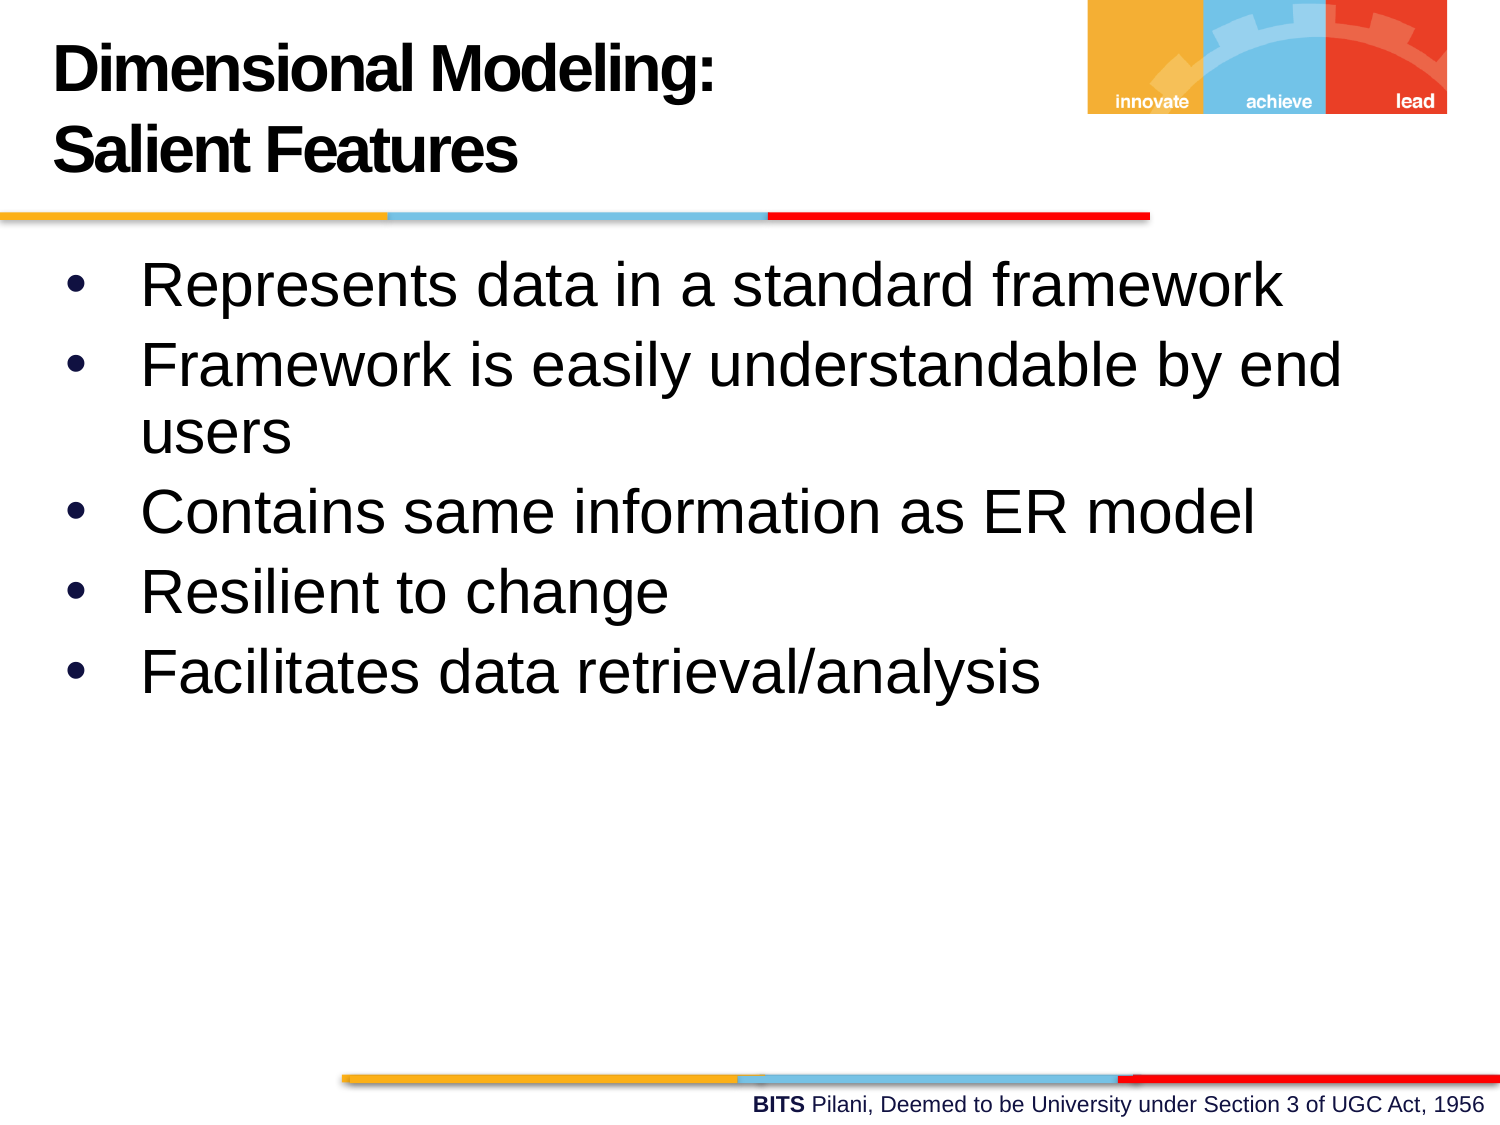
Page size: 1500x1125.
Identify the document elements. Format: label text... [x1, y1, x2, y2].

picture [1377, 0, 1448, 114]
list Represents data in a standard framework Framework is easily understandable by end users Contains same information as ER model Resilient to change Facilitates data retrieval/analysis [50, 245, 1400, 988]
title Dimensional Modeling: Salient Features [37, 0, 1377, 213]
